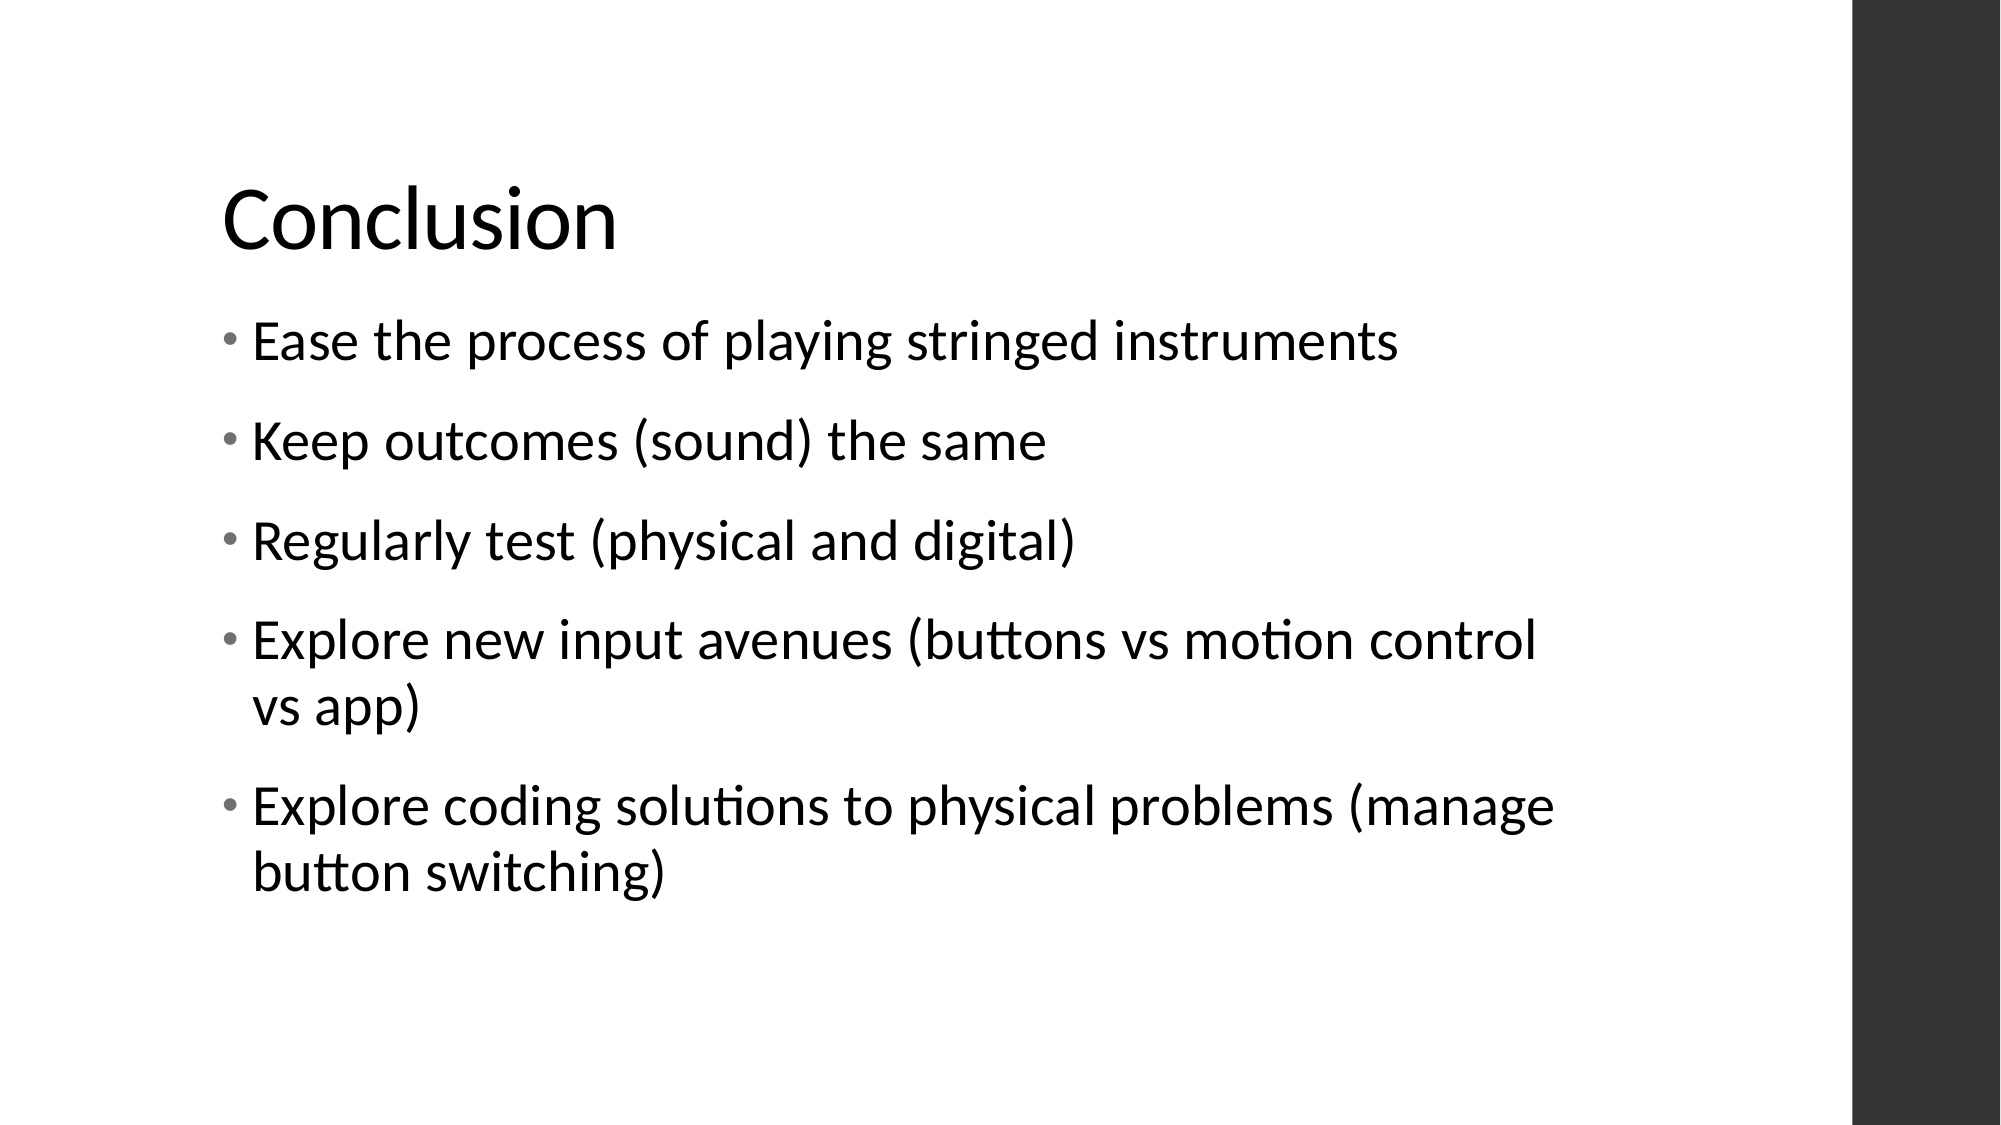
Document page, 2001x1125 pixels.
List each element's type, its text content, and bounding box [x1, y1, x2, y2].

list Ease the process of playing stringed instruments Keep outcomes (sound) the same Regularly test (physical and digital) Explore new input avenues (buttons vs motion control vs app) Explore coding solutions to physical problems (manage button switching) [206, 299, 1617, 1109]
title Conclusion [206, 60, 1797, 278]
